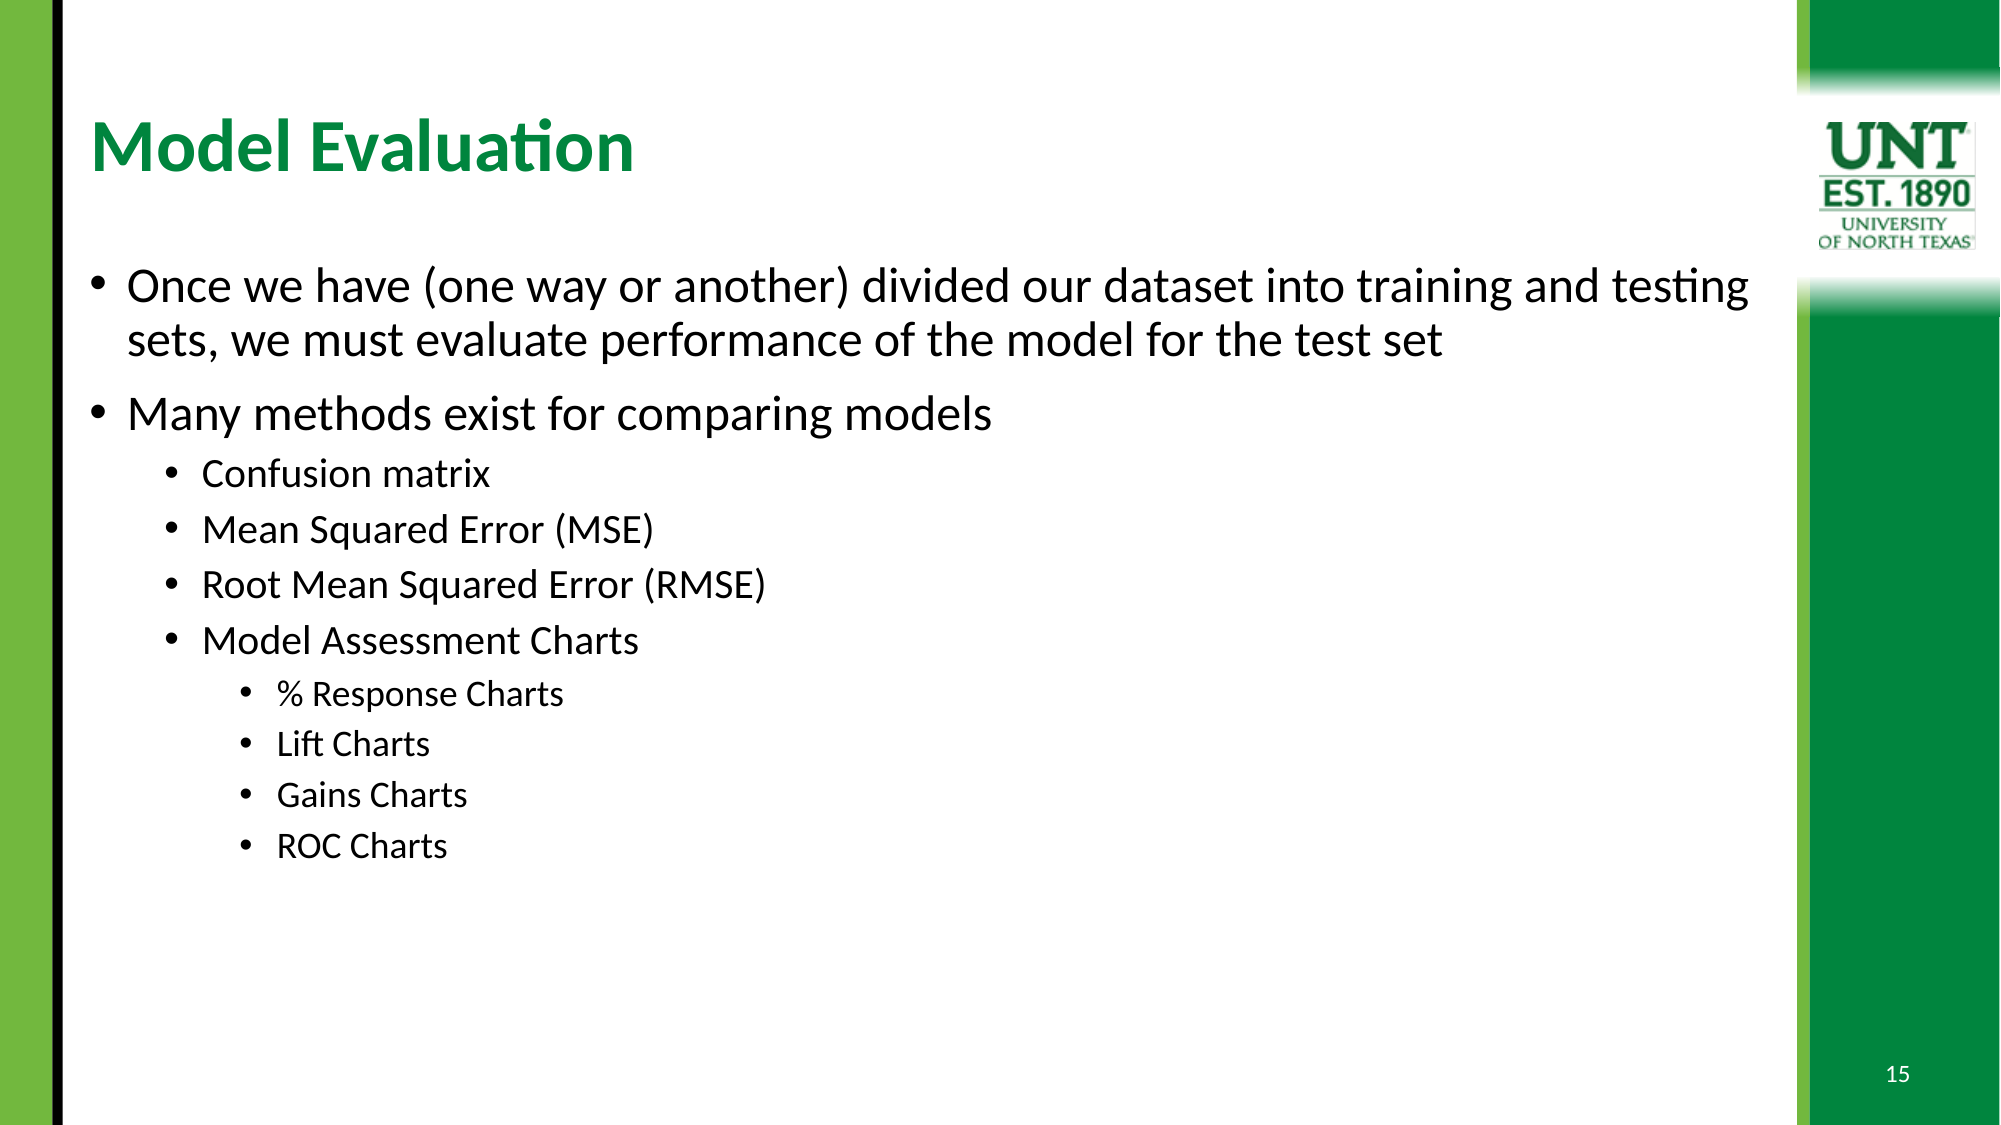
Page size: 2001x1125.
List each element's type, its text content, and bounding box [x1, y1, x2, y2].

list Once we have (one way or another) divided our dataset into training and testing sets, we must evaluate performance of the model for the test set Many methods exist for comparing models Confusion matrix Mean Squared Error (MSE) Root Mean Squared Error (RMSE) Model Assessment Charts % Response Charts Lift Charts Gains Charts ROC Charts [74, 251, 1786, 1014]
title Model Evaluation [75, 59, 1786, 234]
picture [1819, 122, 1977, 251]
slide_number 15 [1859, 1042, 1937, 1103]
